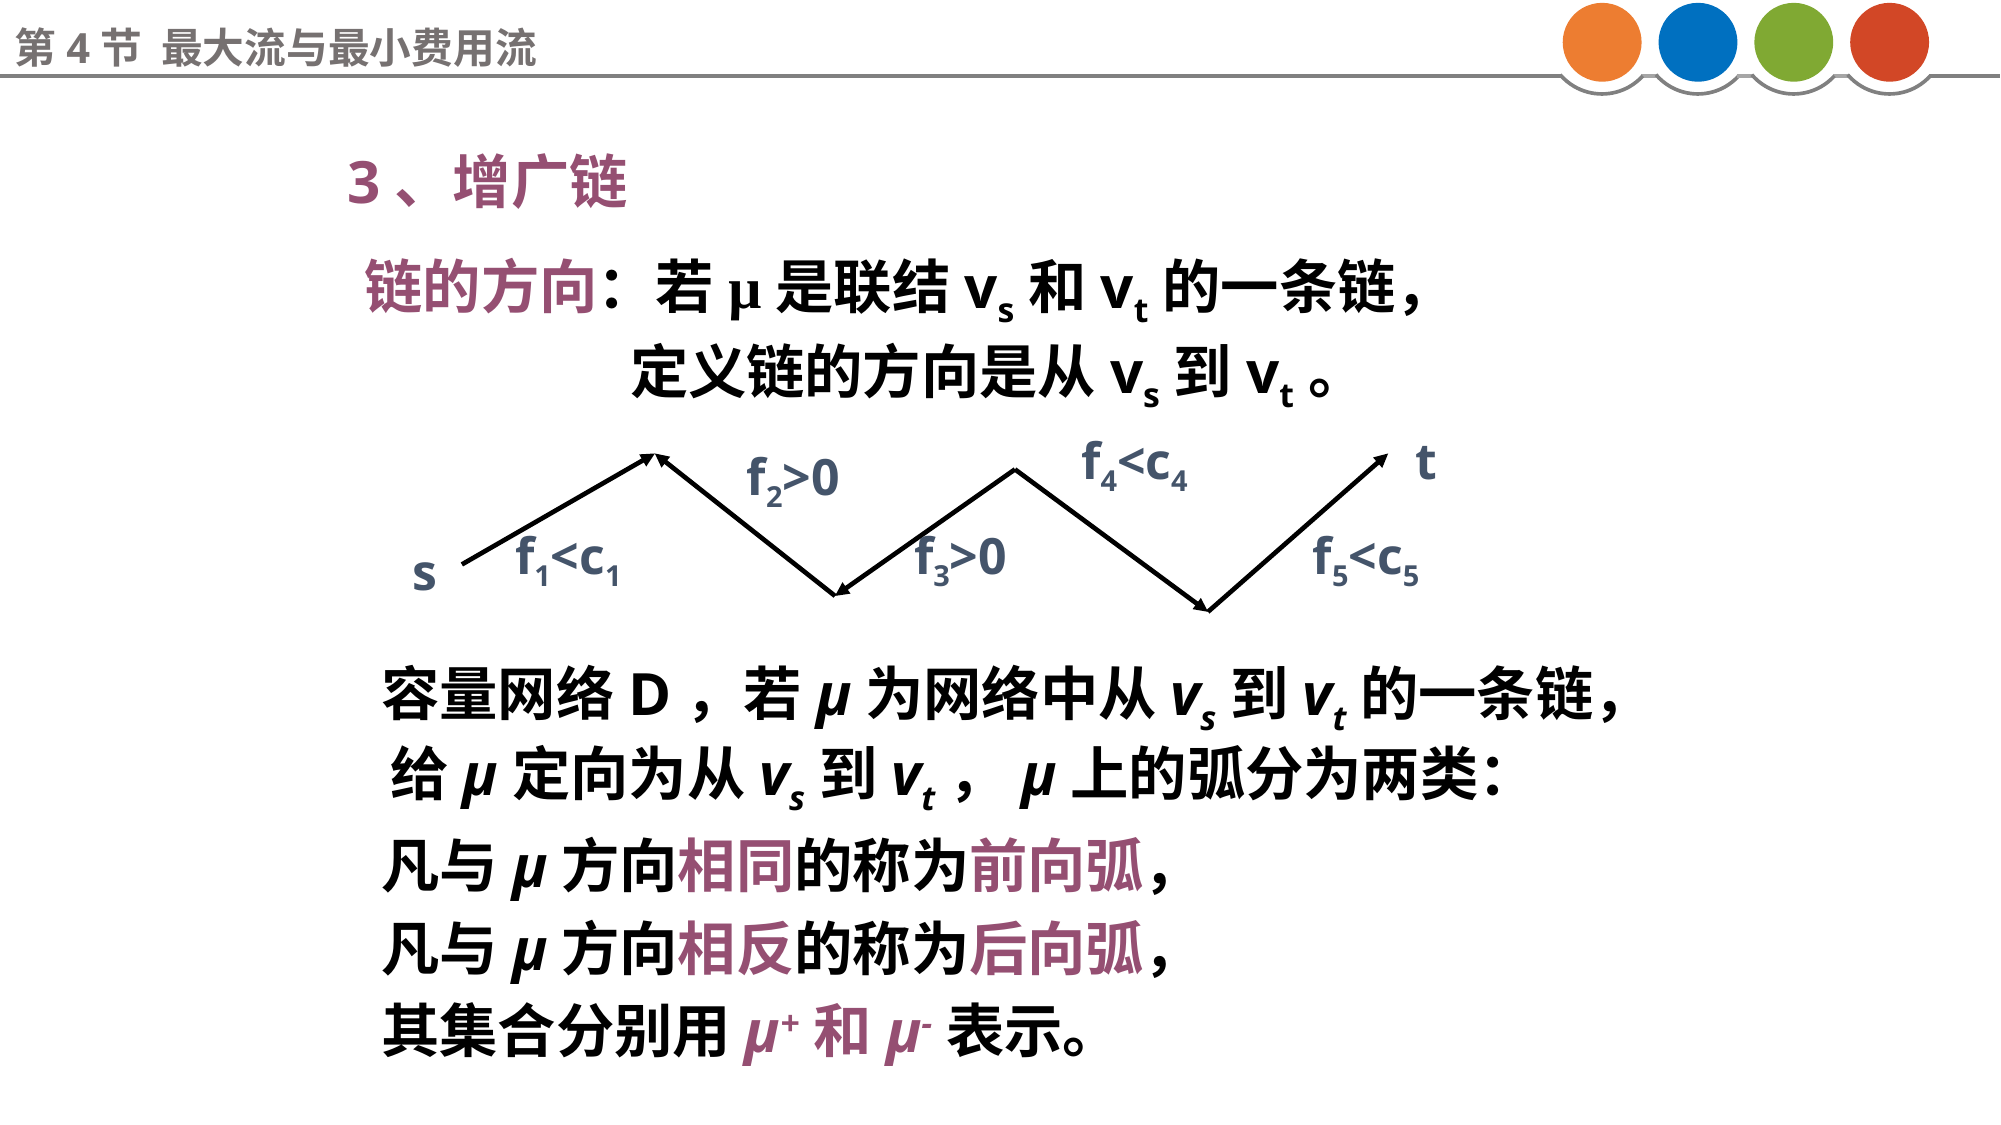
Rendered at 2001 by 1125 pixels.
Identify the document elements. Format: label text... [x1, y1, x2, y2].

text_box 链的方向：若µ是联结vs和vt的一条链， 定义链的方向是从vs到vt。 [322, 256, 1601, 412]
text_box 3、增广链 [332, 138, 643, 223]
text_box 容量网络D，若μ为网络中从vs到vt的一条链， 给μ定向为从vs到vt，μ上的弧分为两类： 凡与μ方向相同的称为前向弧， 凡与μ方向相反的称为后向弧， 其集合分别用μ+和μ-表示。 [322, 650, 1707, 1072]
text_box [397, 421, 1582, 699]
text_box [0, 0, 2000, 94]
